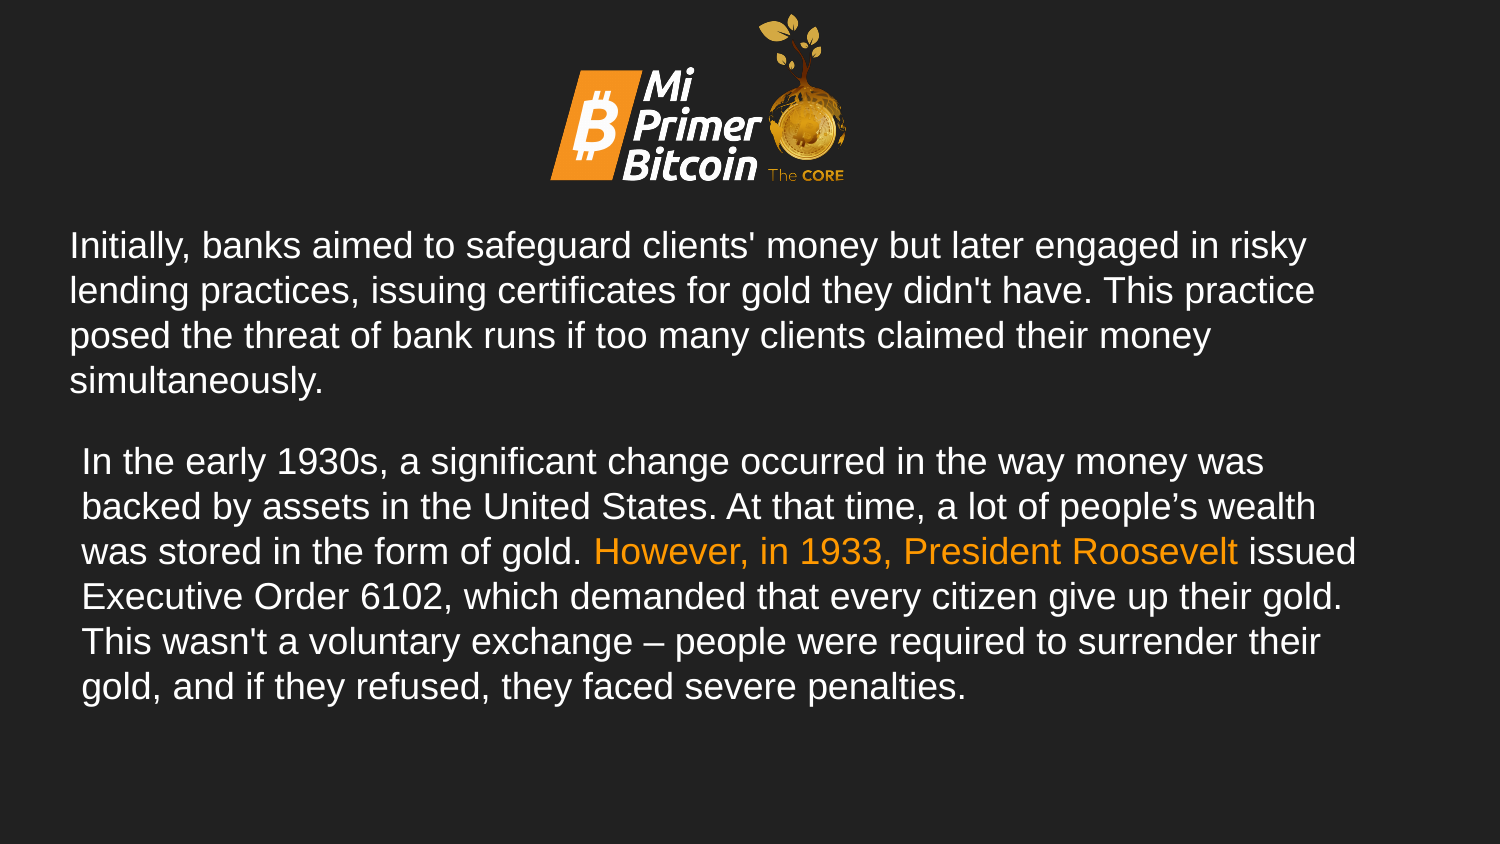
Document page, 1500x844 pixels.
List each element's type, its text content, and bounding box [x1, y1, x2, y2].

picture [549, 6, 897, 197]
text_box Initially, banks aimed to safeguard clients' money but later engaged in risky lending practices, issuing certificates for gold they didn't have. This practice posed the threat of bank runs if too many clients claimed their money simultaneously. [54, 206, 1430, 462]
text_box In the early 1930s, a significant change occurred in the way money was backed by assets in the United States. At that time, a lot of people’s wealth was stored in the form of gold. However, in 1933, President Roosevelt issued Executive Order 6102, which demanded that every citizen give up their gold. This wasn't a voluntary exchange – people were required to surrender their gold, and if they refused, they faced severe penalties. [66, 421, 1374, 722]
